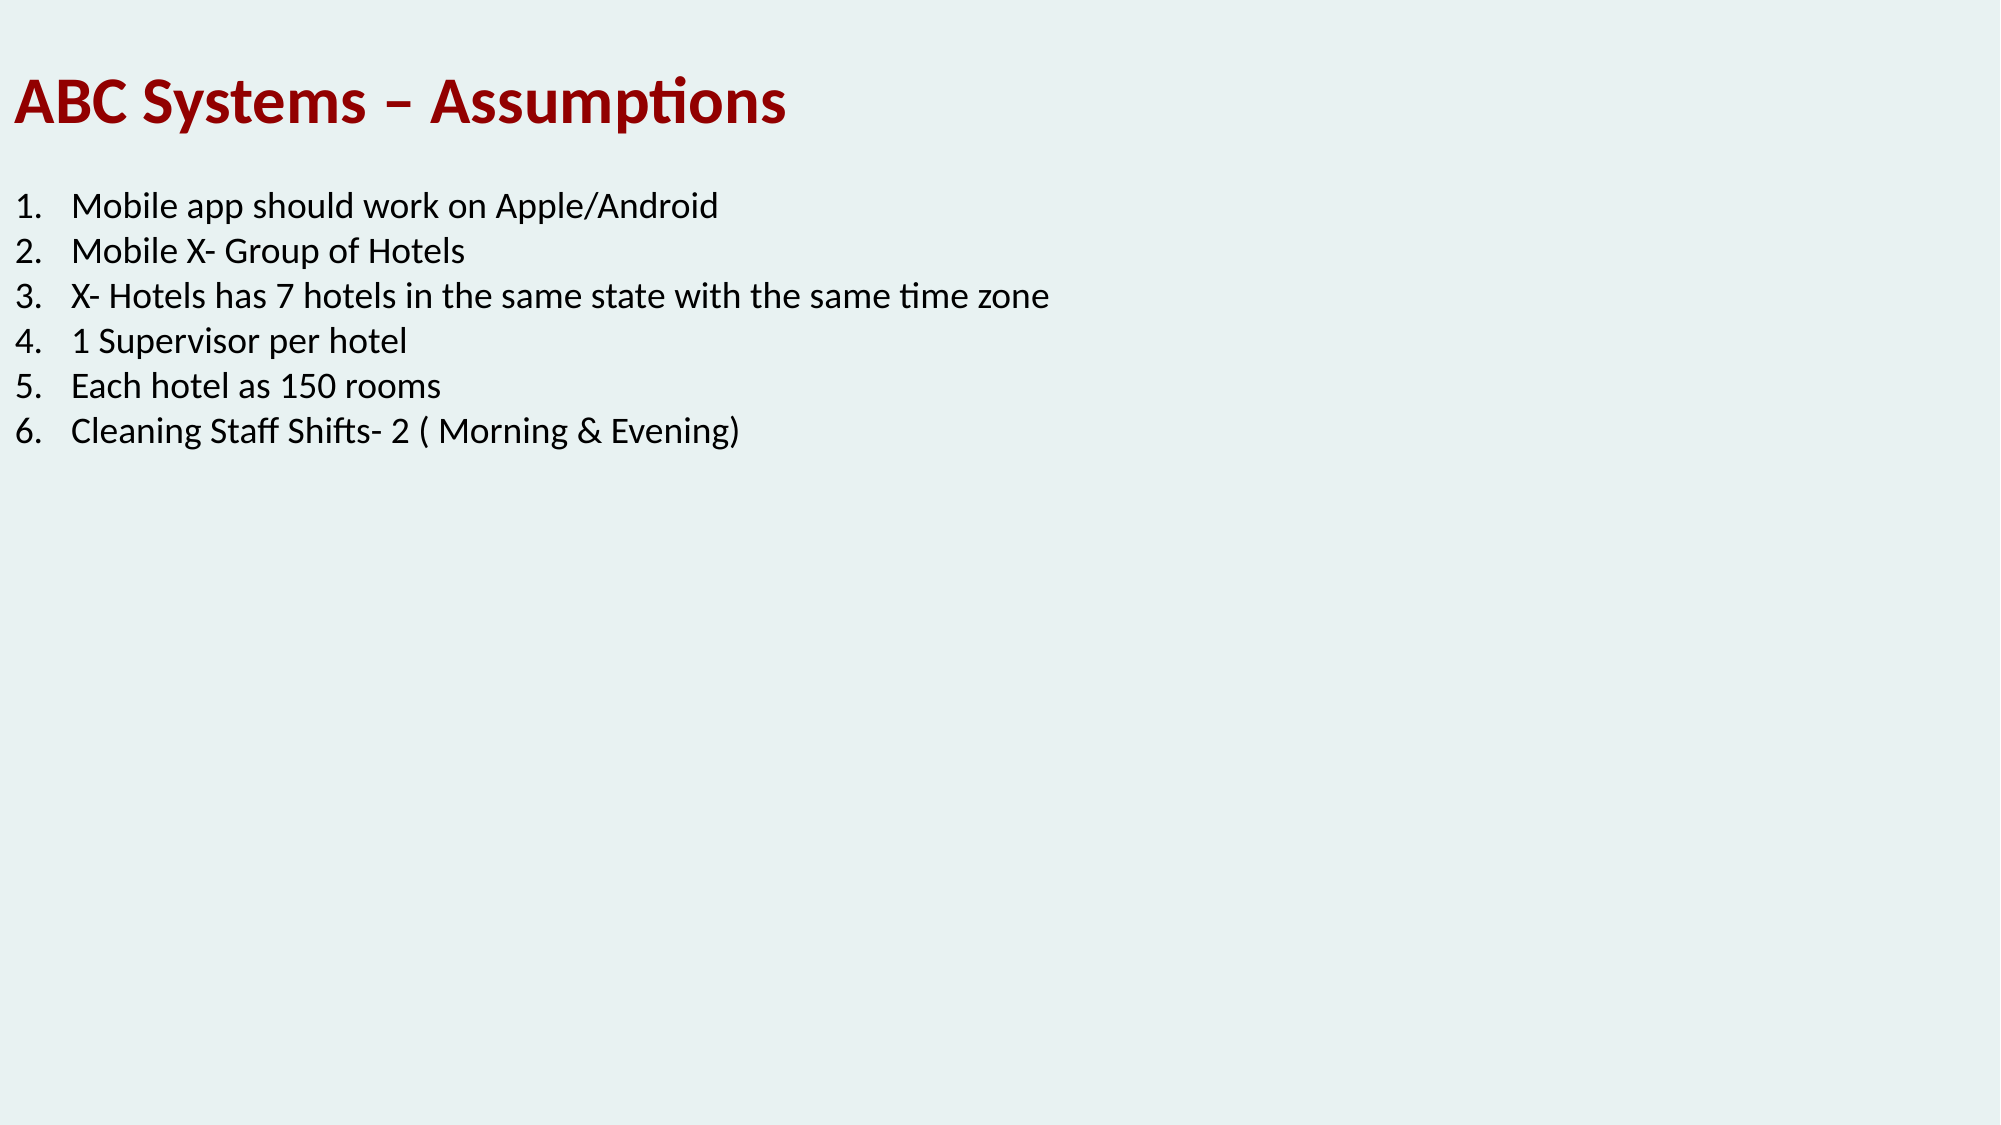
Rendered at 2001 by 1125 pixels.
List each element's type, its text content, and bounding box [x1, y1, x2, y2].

text_box ABC Systems – Assumptions Mobile app should work on Apple/Android Mobile X- Group of Hotels X- Hotels has 7 hotels in the same state with the same time zone 1 Supervisor per hotel Each hotel as 150 rooms Cleaning Staff Shifts- 2 ( Morning & Evening) [0, 49, 1974, 594]
